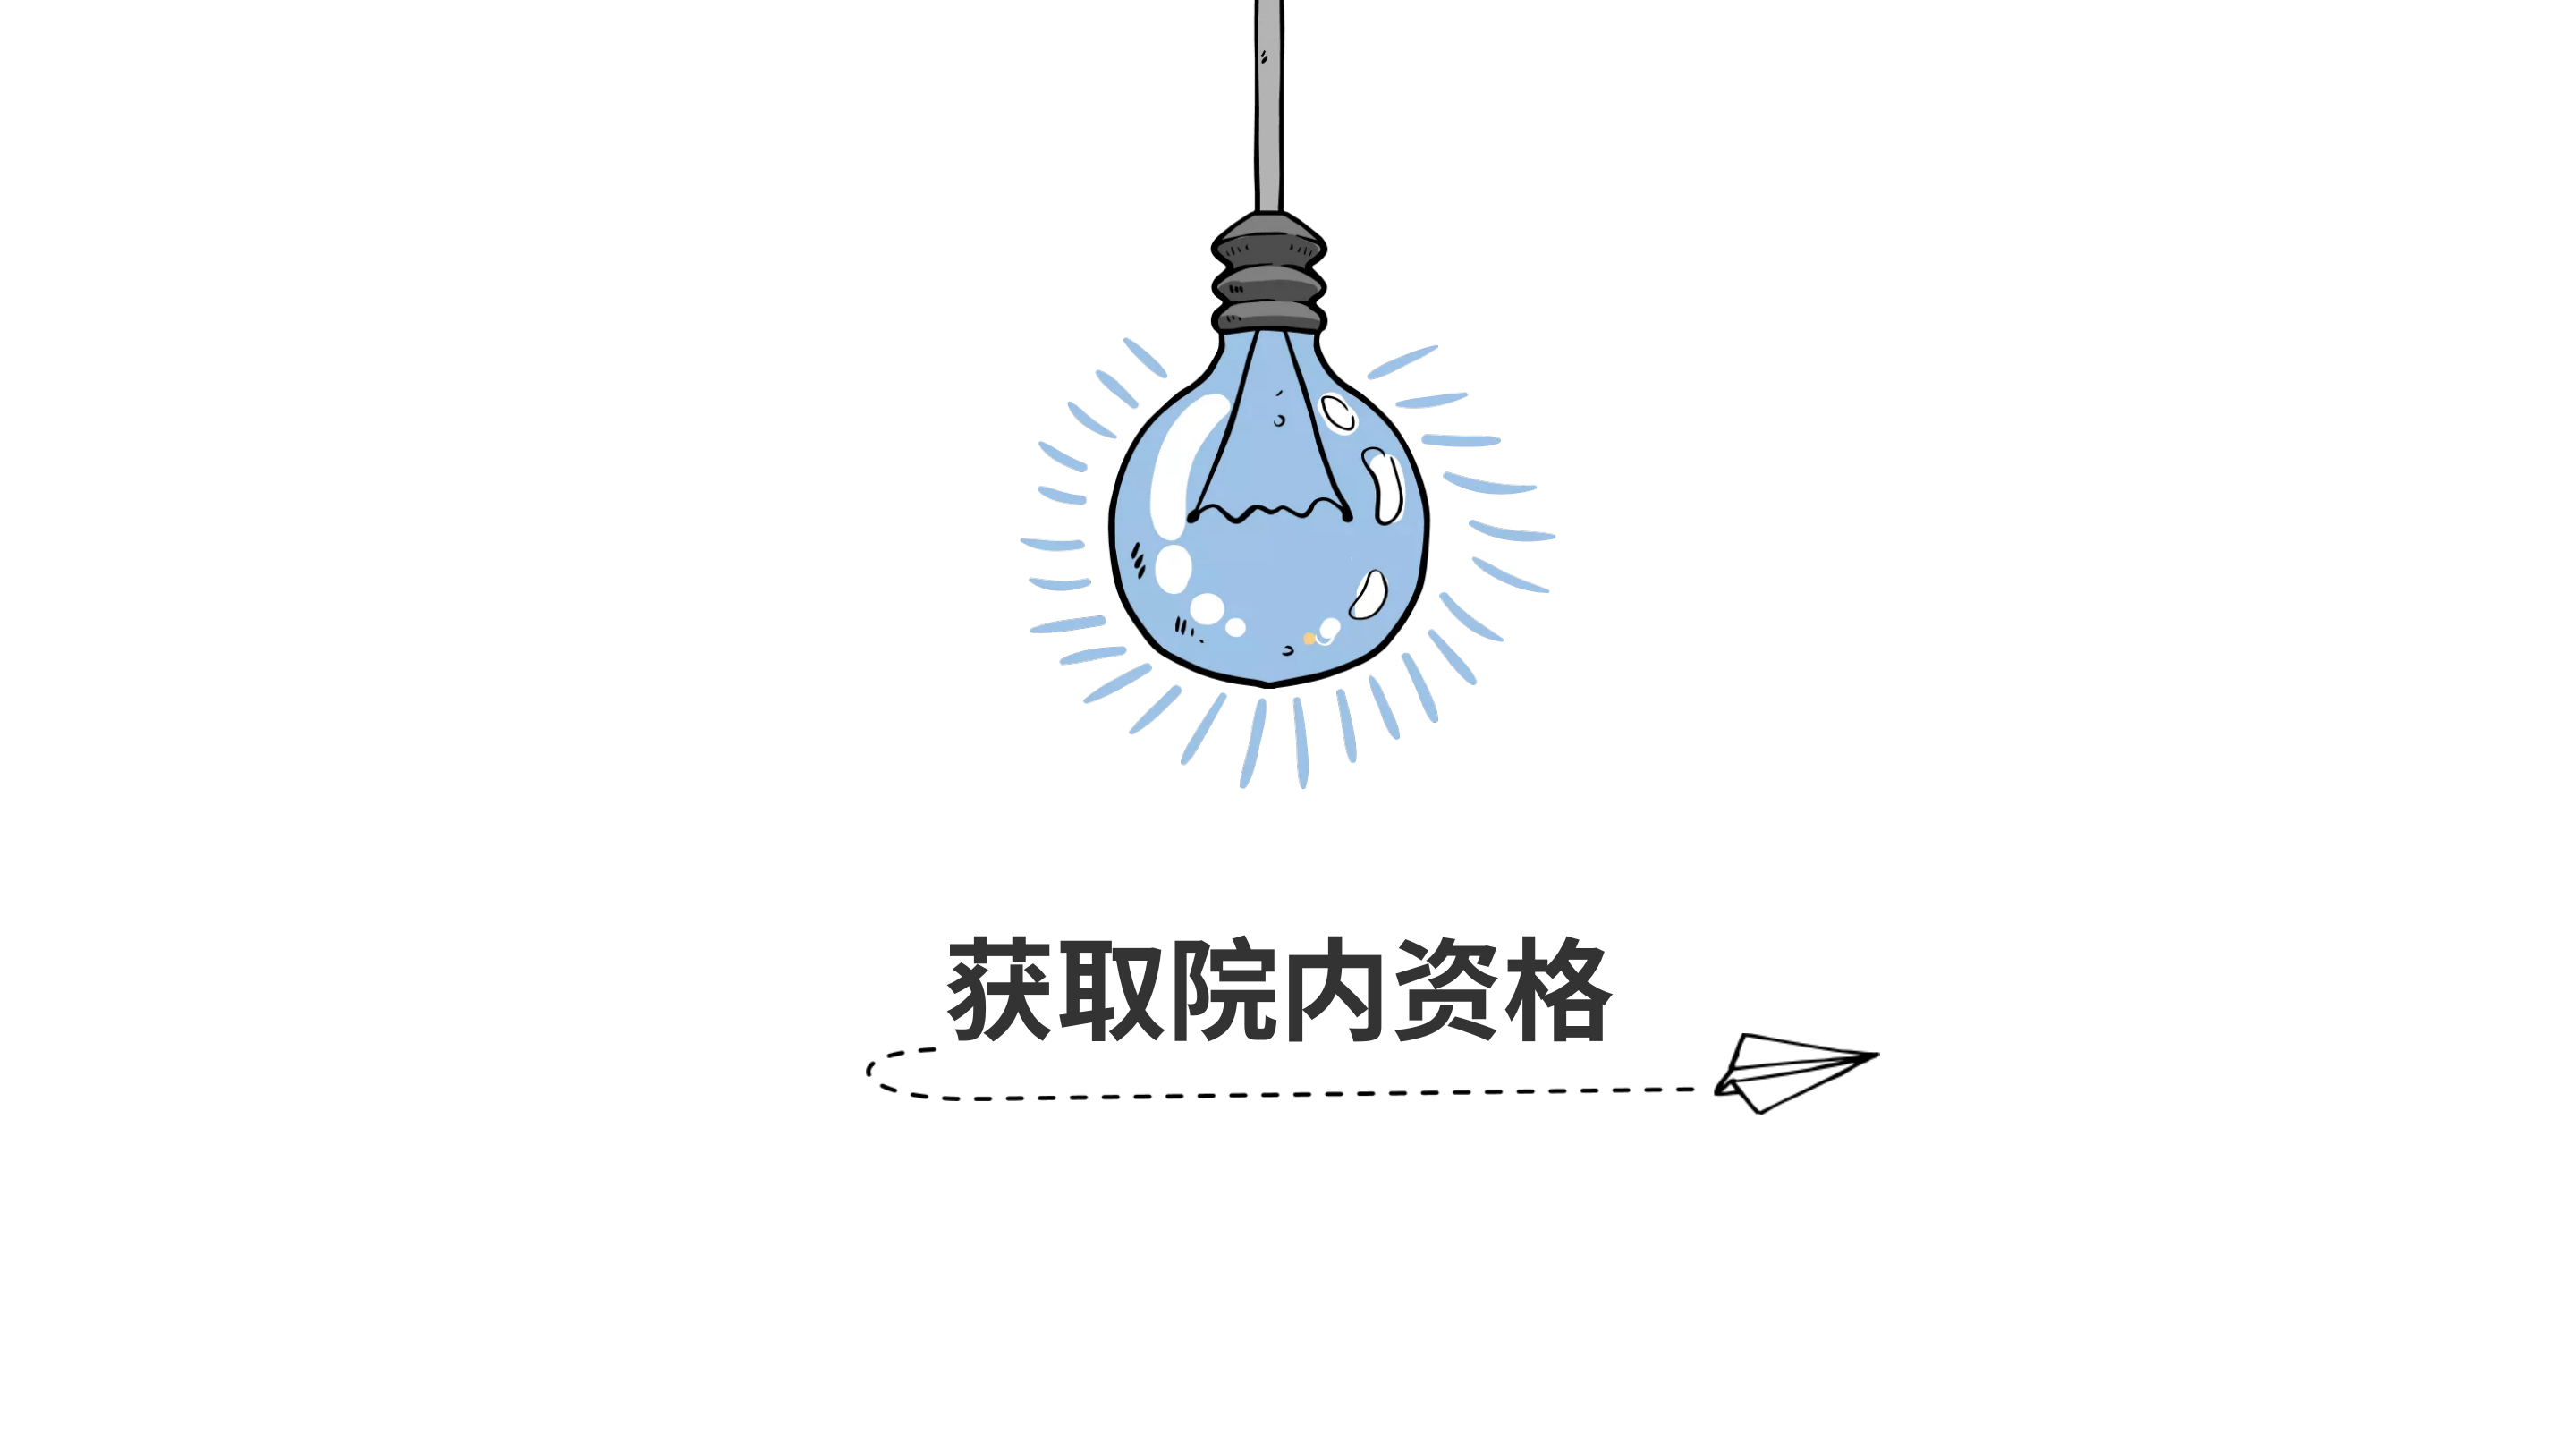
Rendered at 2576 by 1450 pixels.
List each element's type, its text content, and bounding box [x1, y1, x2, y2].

text_box 获取院内资格 [809, 900, 1750, 1074]
picture [827, 1047, 1695, 1101]
picture [1020, 0, 1556, 790]
picture [1713, 1033, 1880, 1115]
